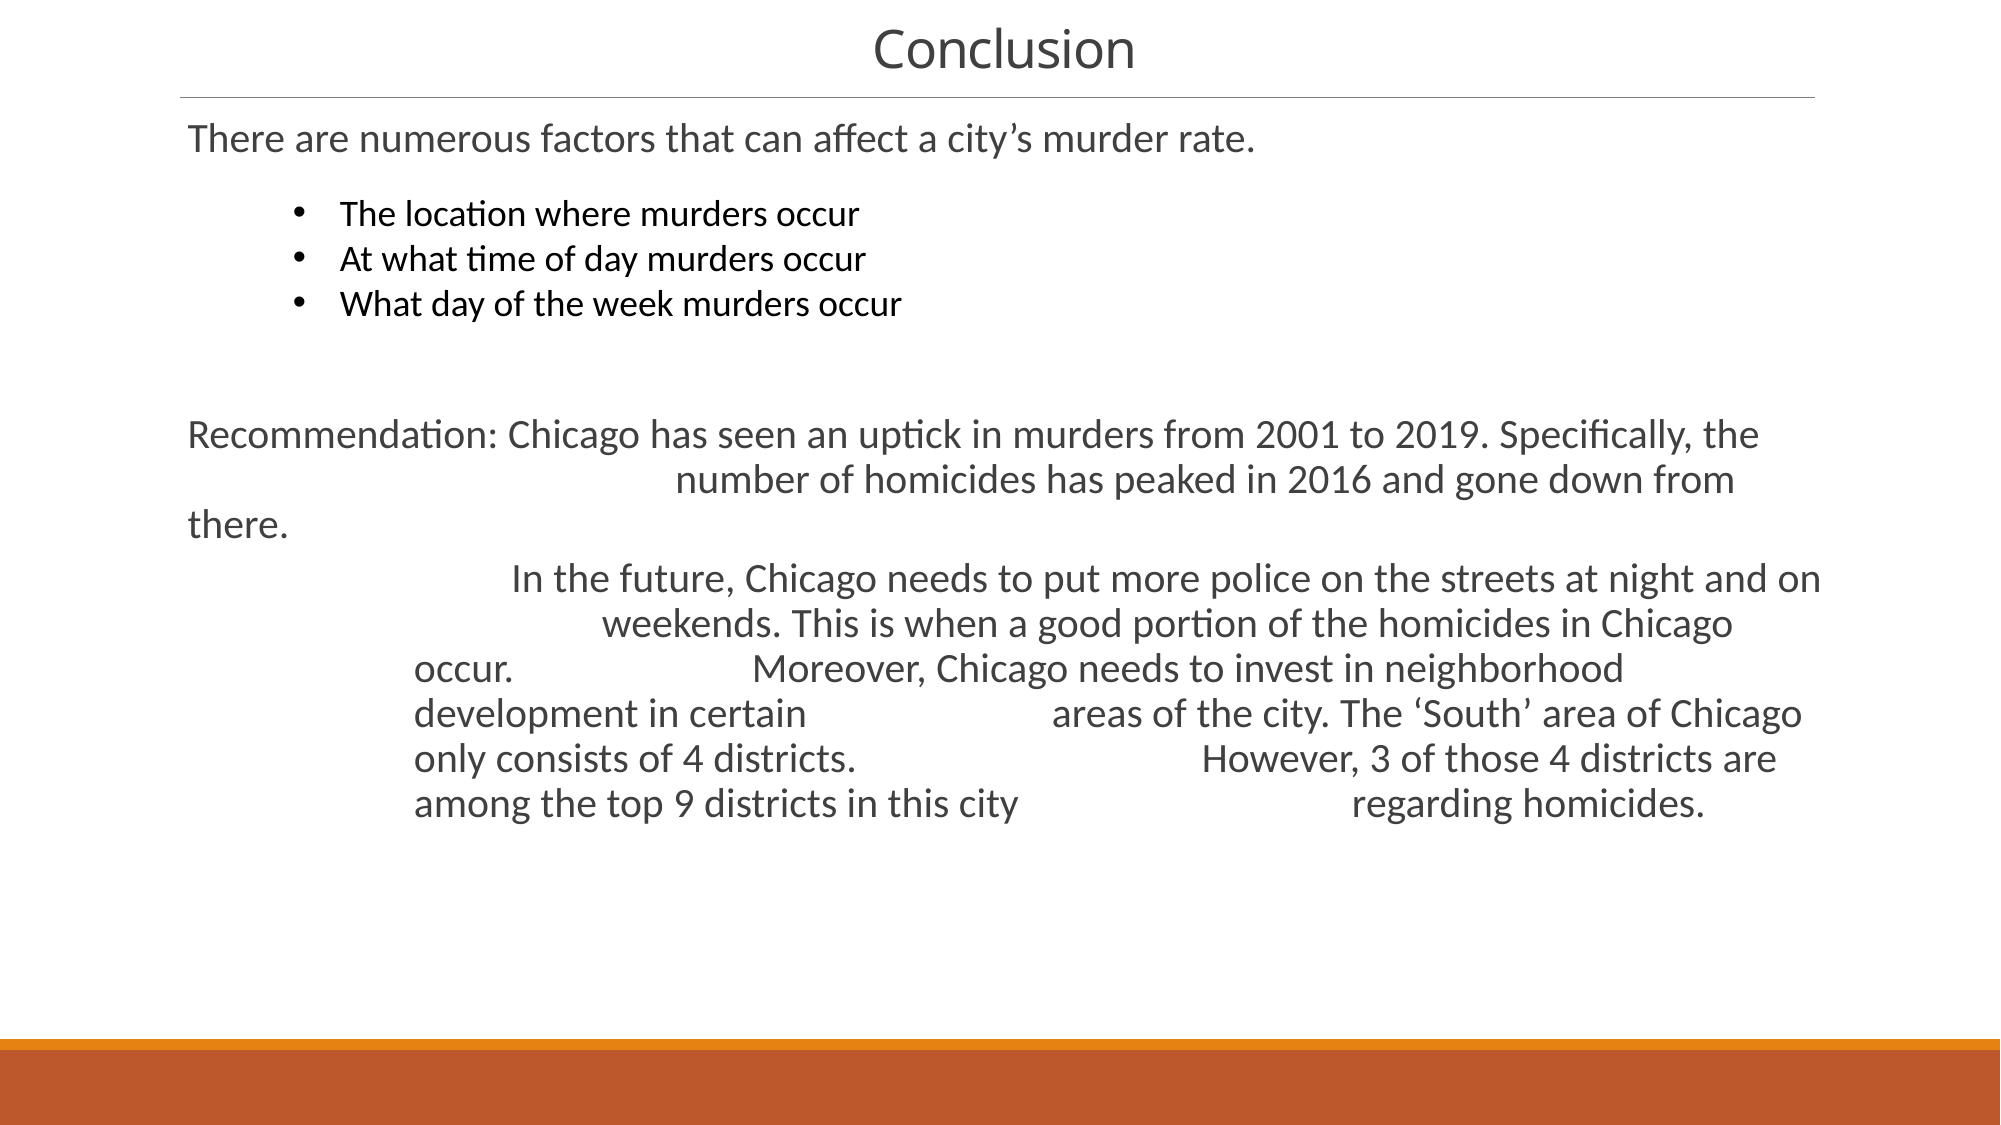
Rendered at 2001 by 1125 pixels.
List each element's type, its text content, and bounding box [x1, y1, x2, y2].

text_box The location where murders occur At what time of day murders occur What day of the week murders occur [278, 182, 1212, 377]
title Conclusion [180, 17, 1830, 87]
list There are numerous factors that can affect a city’s murder rate. Recommendation: Chicago has seen an uptick in murders from 2001 to 2019. Specifically, the number of homicides has peaked in 2016 and gone down from there. In the future, Chicago needs to put more police on the streets at night and on weekends. This is when a good portion of the homicides in Chicago occur. Moreover, Chicago needs to invest in neighborhood development in certain areas of the city. The ‘South’ area of Chicago only consists of 4 districts. However, 3 of those 4 districts are among the top 9 districts in this city regarding homicides. [172, 108, 1823, 963]
